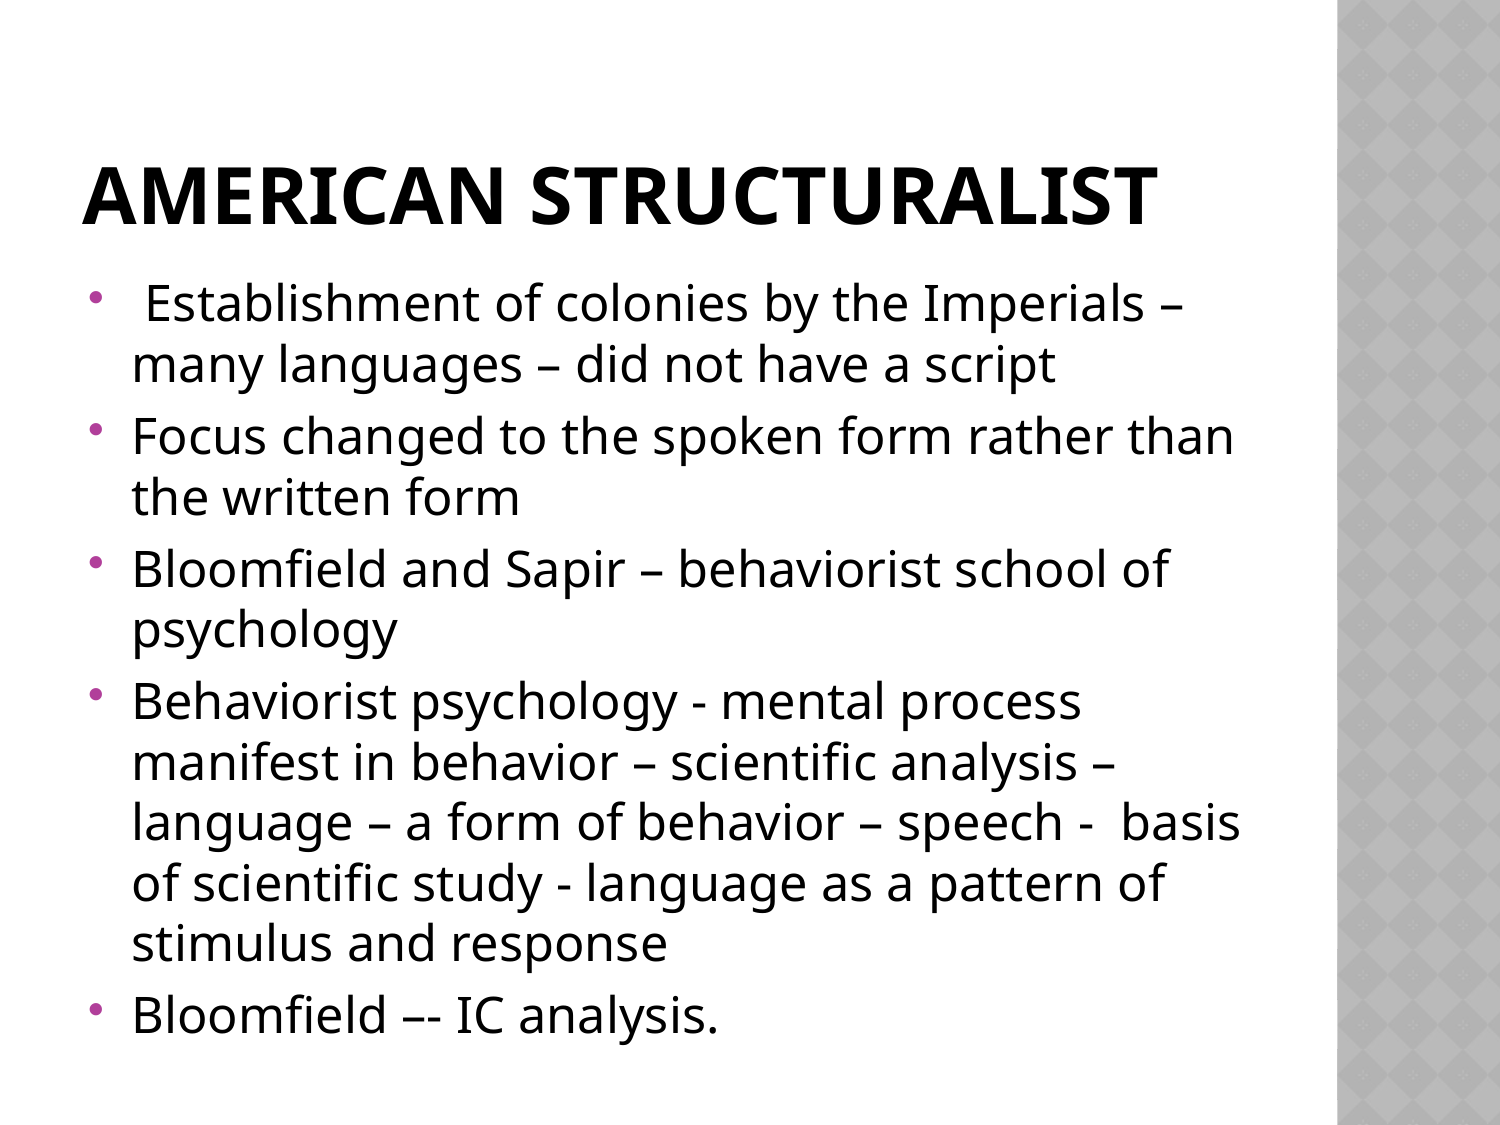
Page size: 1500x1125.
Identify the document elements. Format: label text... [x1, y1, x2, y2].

list Establishment of colonies by the Imperials – many languages – did not have a script Focus changed to the spoken form rather than the written form Bloomfield and Sapir – behaviorist school of psychology Behaviorist psychology - mental process manifest in behavior – scientific analysis – language – a form of behavior – speech - basis of scientific study - language as a pattern of stimulus and response Bloomfield –- IC analysis. [75, 264, 1263, 1059]
title American Structuralist [75, 52, 1263, 240]
